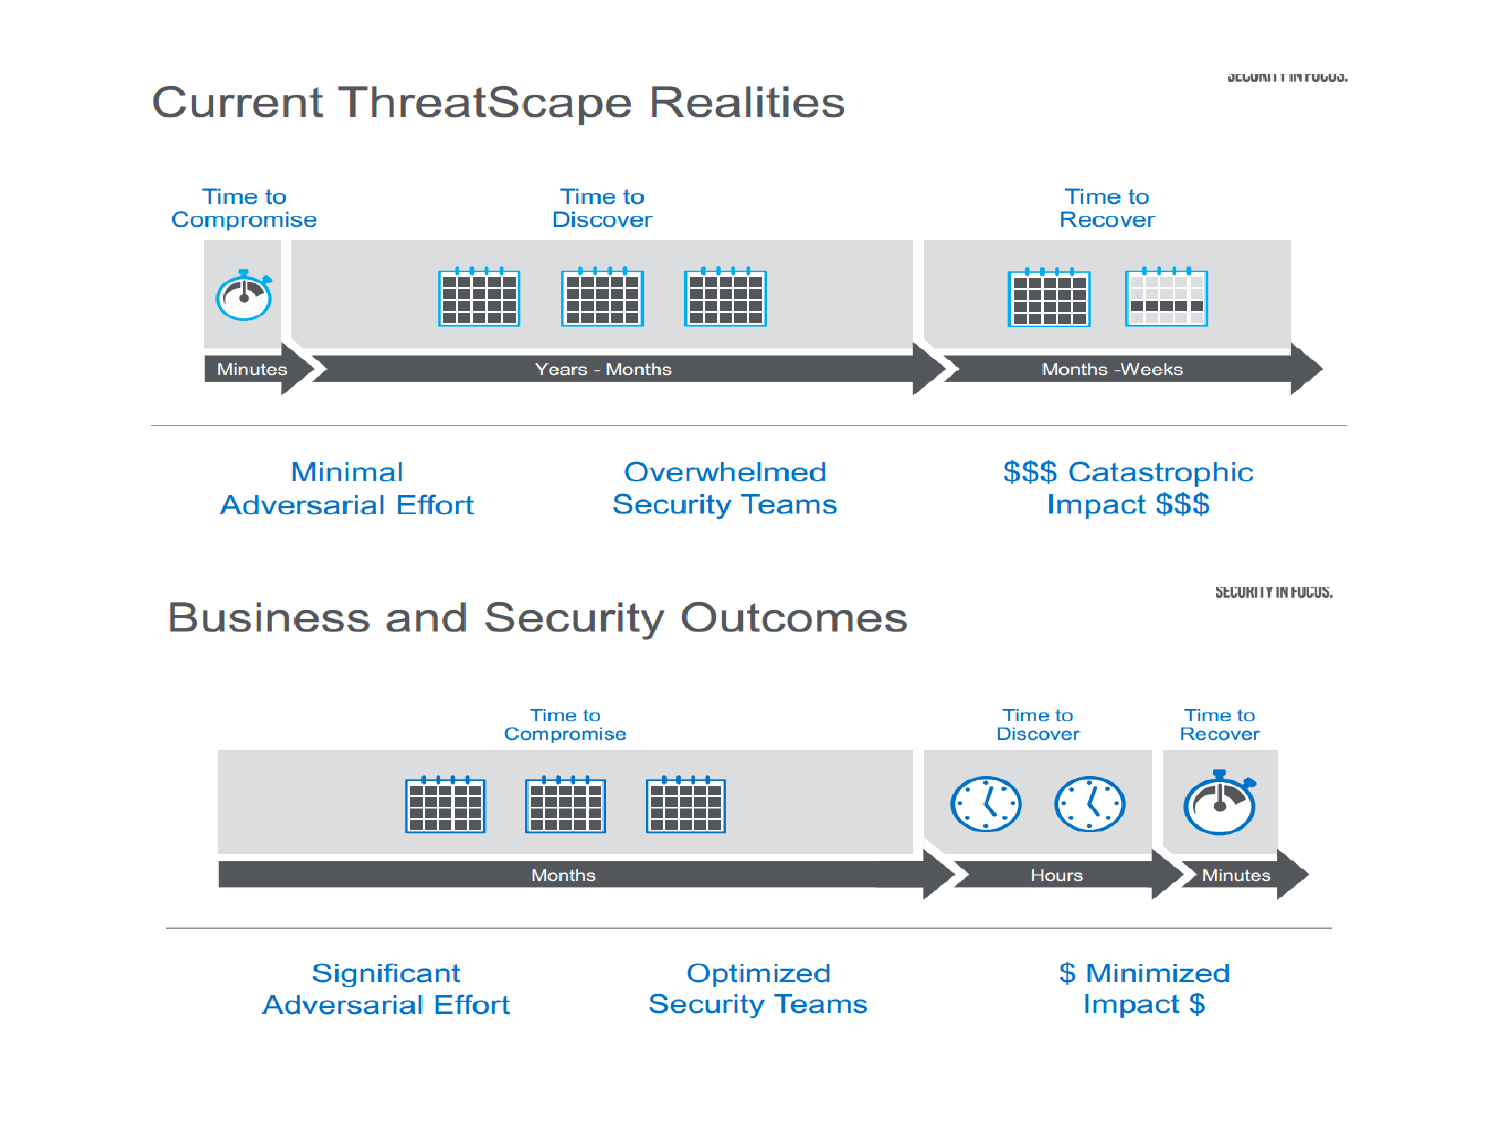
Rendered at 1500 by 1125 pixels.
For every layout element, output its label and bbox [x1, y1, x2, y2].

picture [131, 74, 1351, 526]
picture [146, 587, 1335, 1031]
